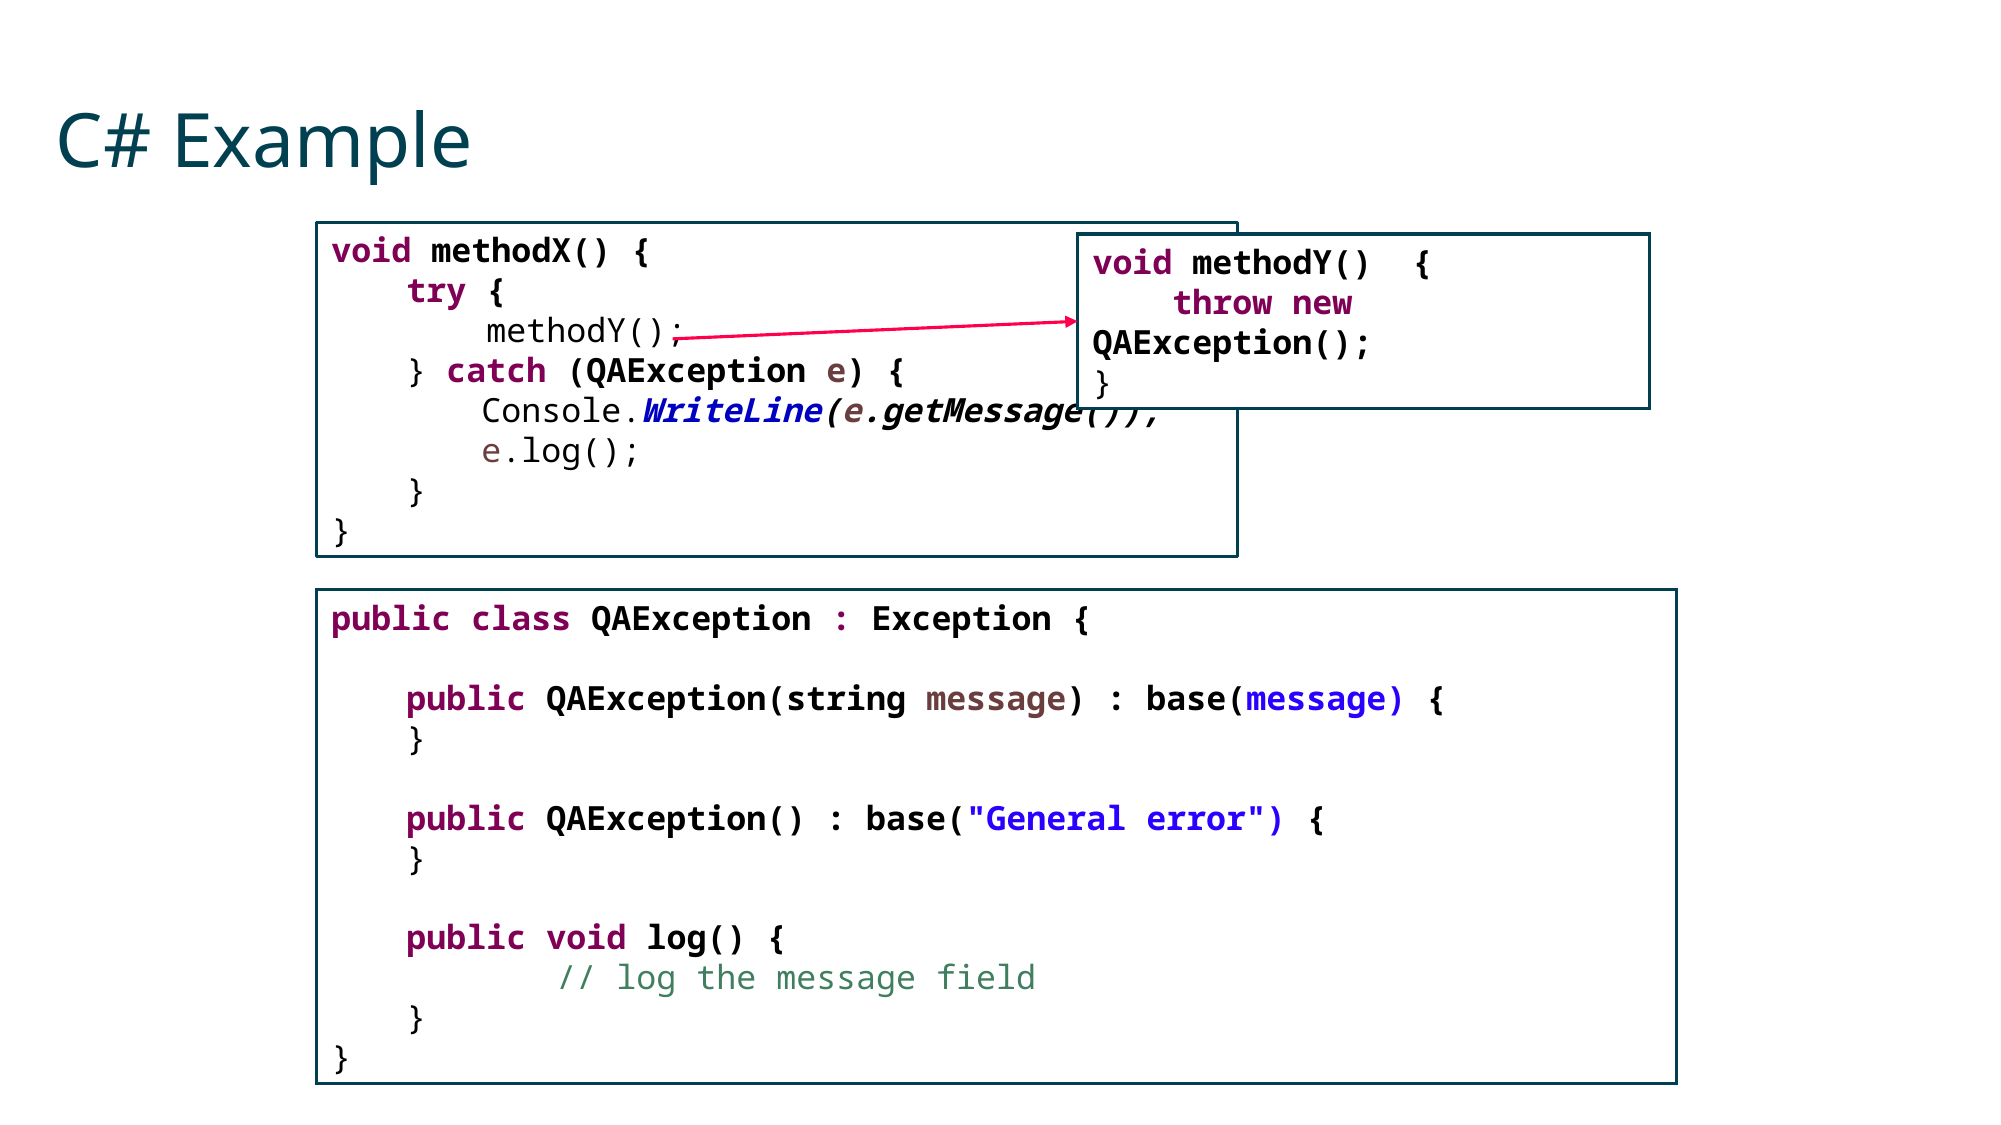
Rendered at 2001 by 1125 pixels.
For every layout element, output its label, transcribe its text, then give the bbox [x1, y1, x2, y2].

text_box public class QAException : Exception { public QAException(string message) : base(message) { } public QAException() : base("General error") { } public void log() { // log the message field } } [316, 589, 1677, 1085]
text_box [672, 302, 1078, 339]
title C# Example [55, 92, 1946, 225]
text_box void methodX() { try { methodY(); } catch (QAException e) { Console.WriteLine(e.getMessage()); e.log(); } } [316, 222, 1238, 557]
text_box void methodY() { throw new QAException(); } [1077, 233, 1651, 409]
